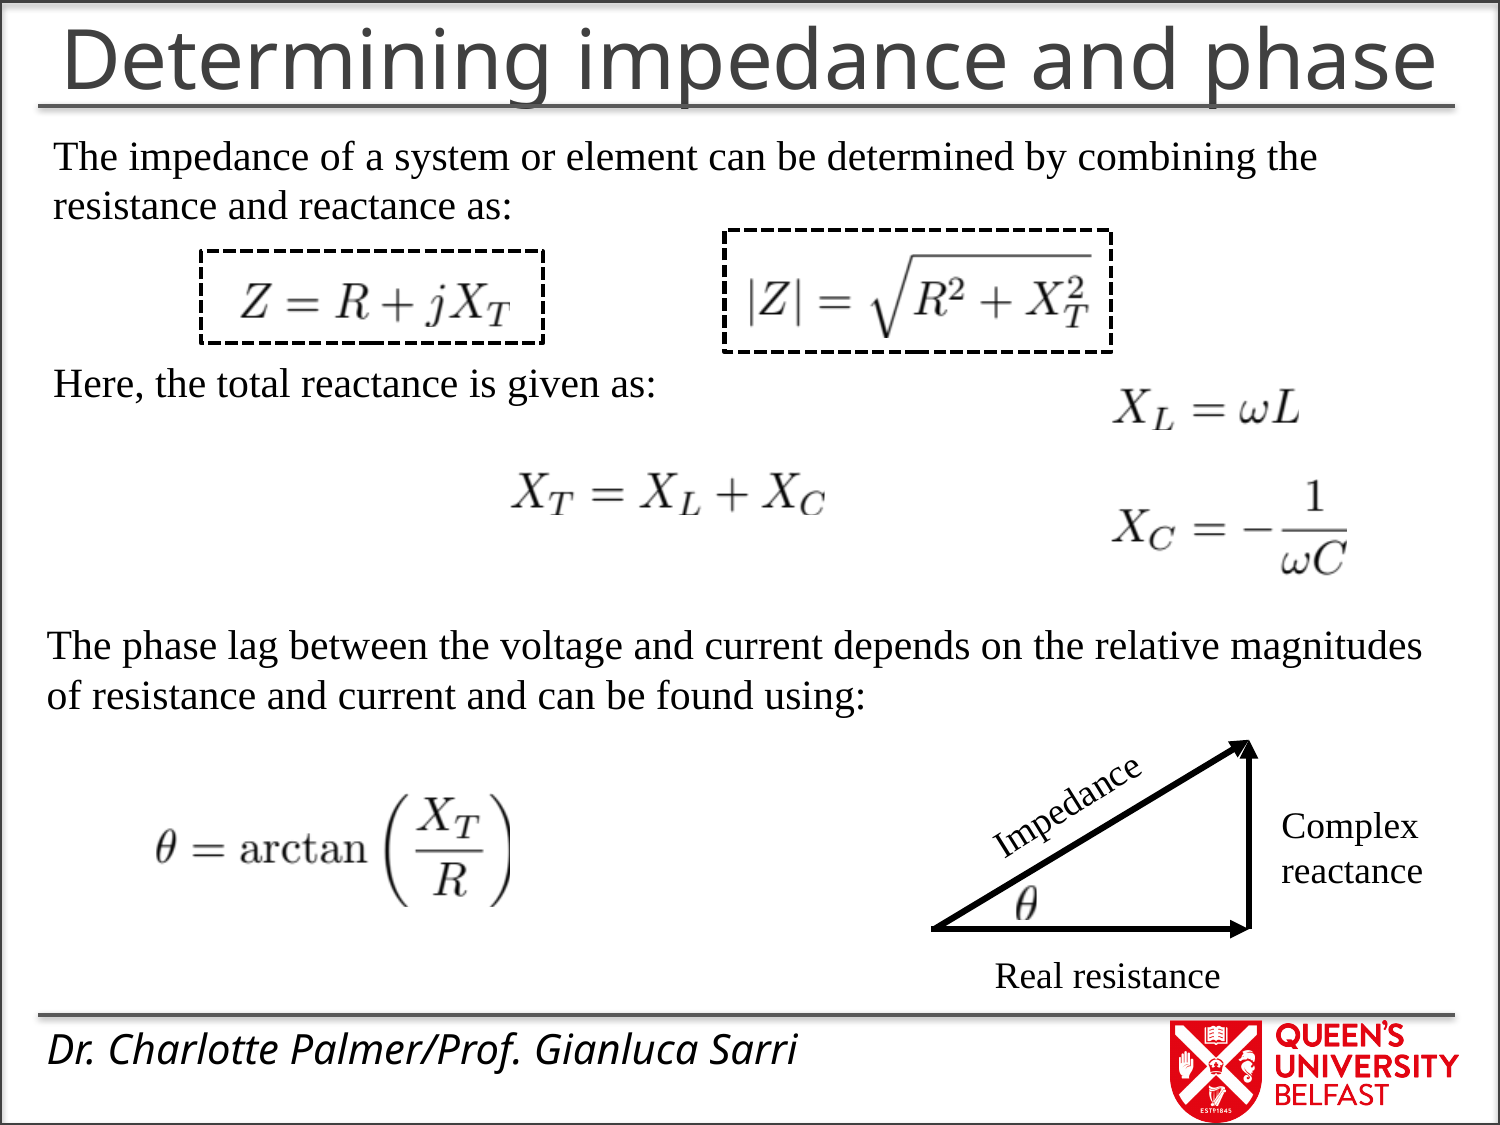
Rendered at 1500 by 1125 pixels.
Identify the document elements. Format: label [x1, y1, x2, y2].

picture [1170, 1019, 1459, 1123]
picture [1015, 884, 1037, 921]
text_box [0, 0, 1500, 1125]
picture [1111, 387, 1300, 431]
picture [155, 793, 511, 907]
picture [509, 472, 825, 515]
picture [1111, 479, 1347, 576]
picture [749, 254, 1092, 339]
picture [238, 282, 511, 327]
text_box [934, 739, 1250, 930]
